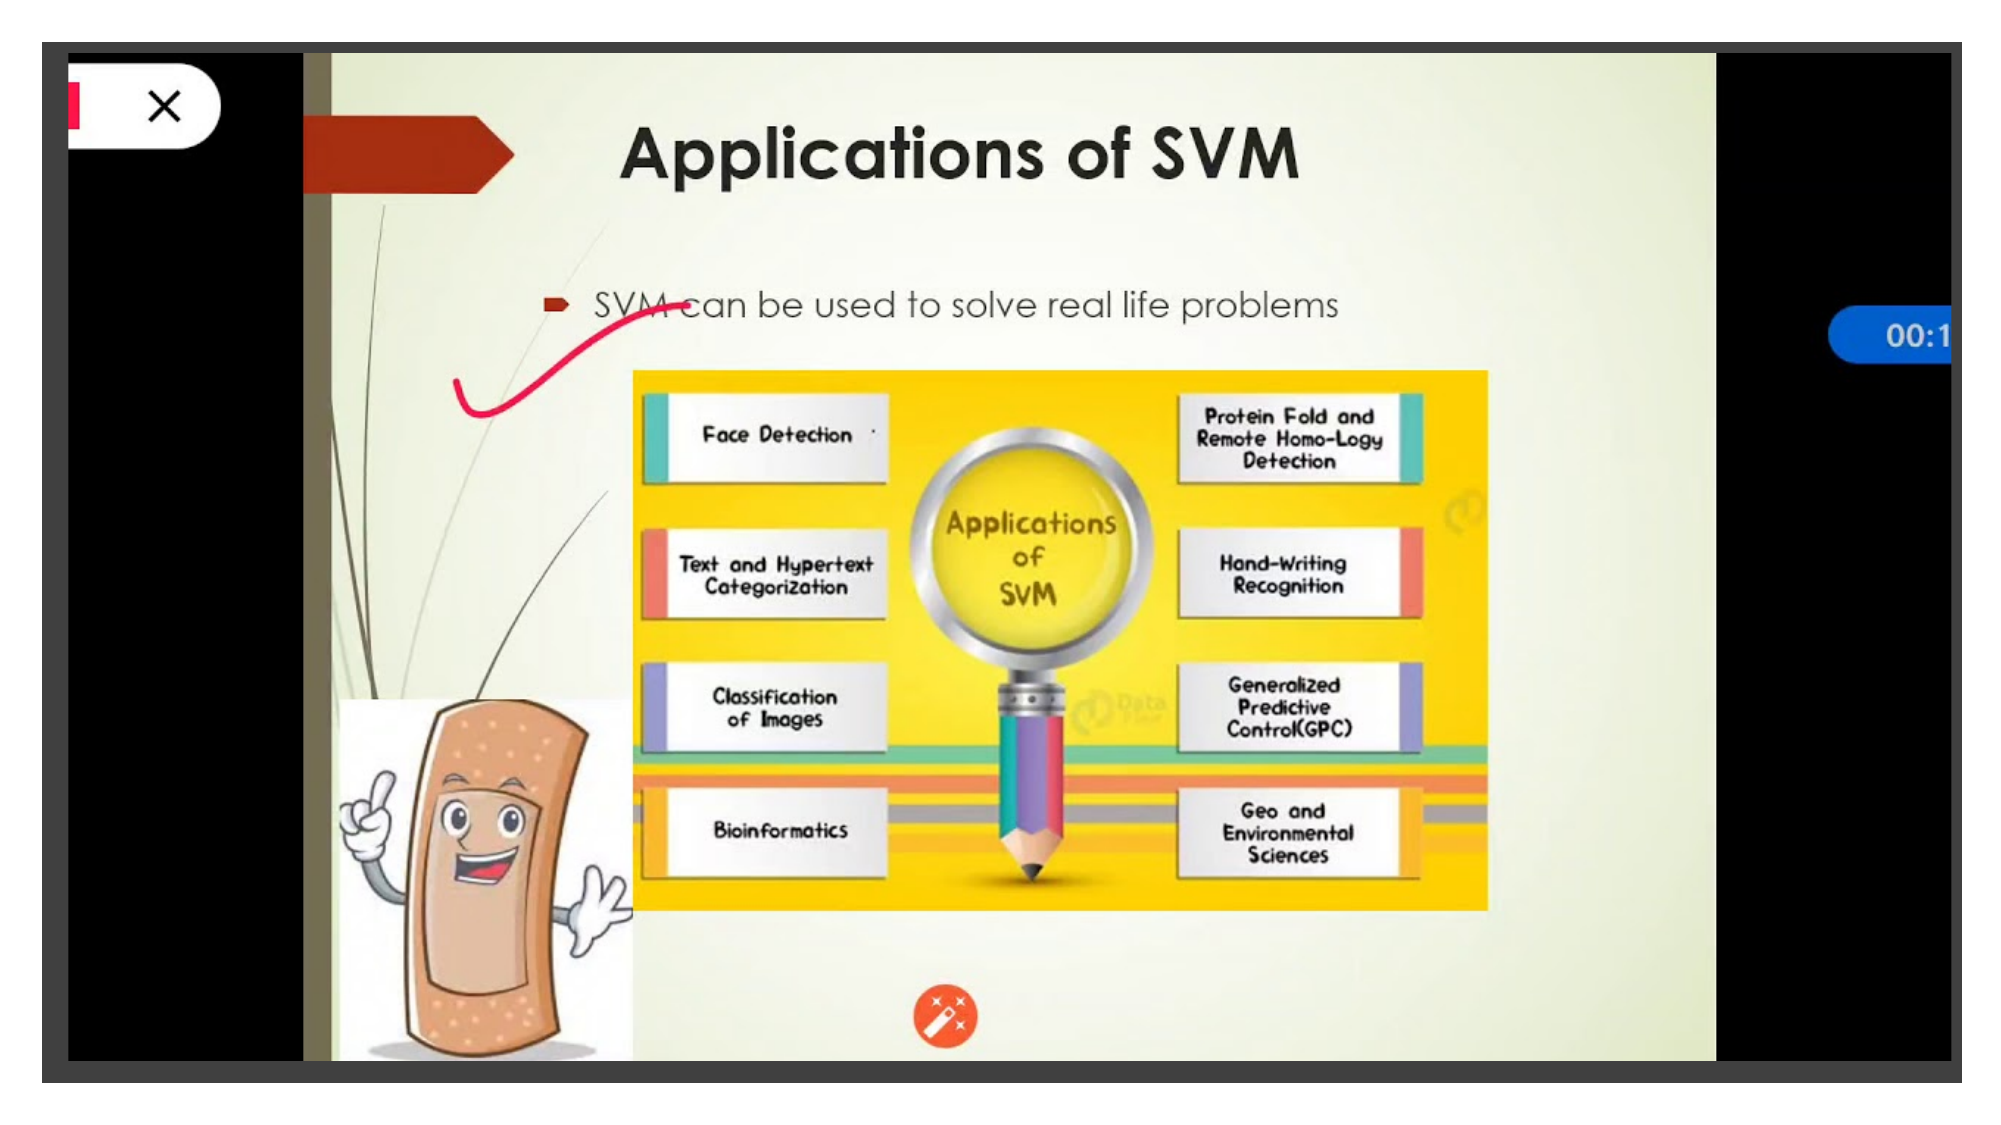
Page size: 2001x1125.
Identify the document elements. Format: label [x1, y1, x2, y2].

picture [68, 53, 1952, 1061]
text_box [52, 52, 1952, 1073]
text_box [0, 0, 2000, 1125]
